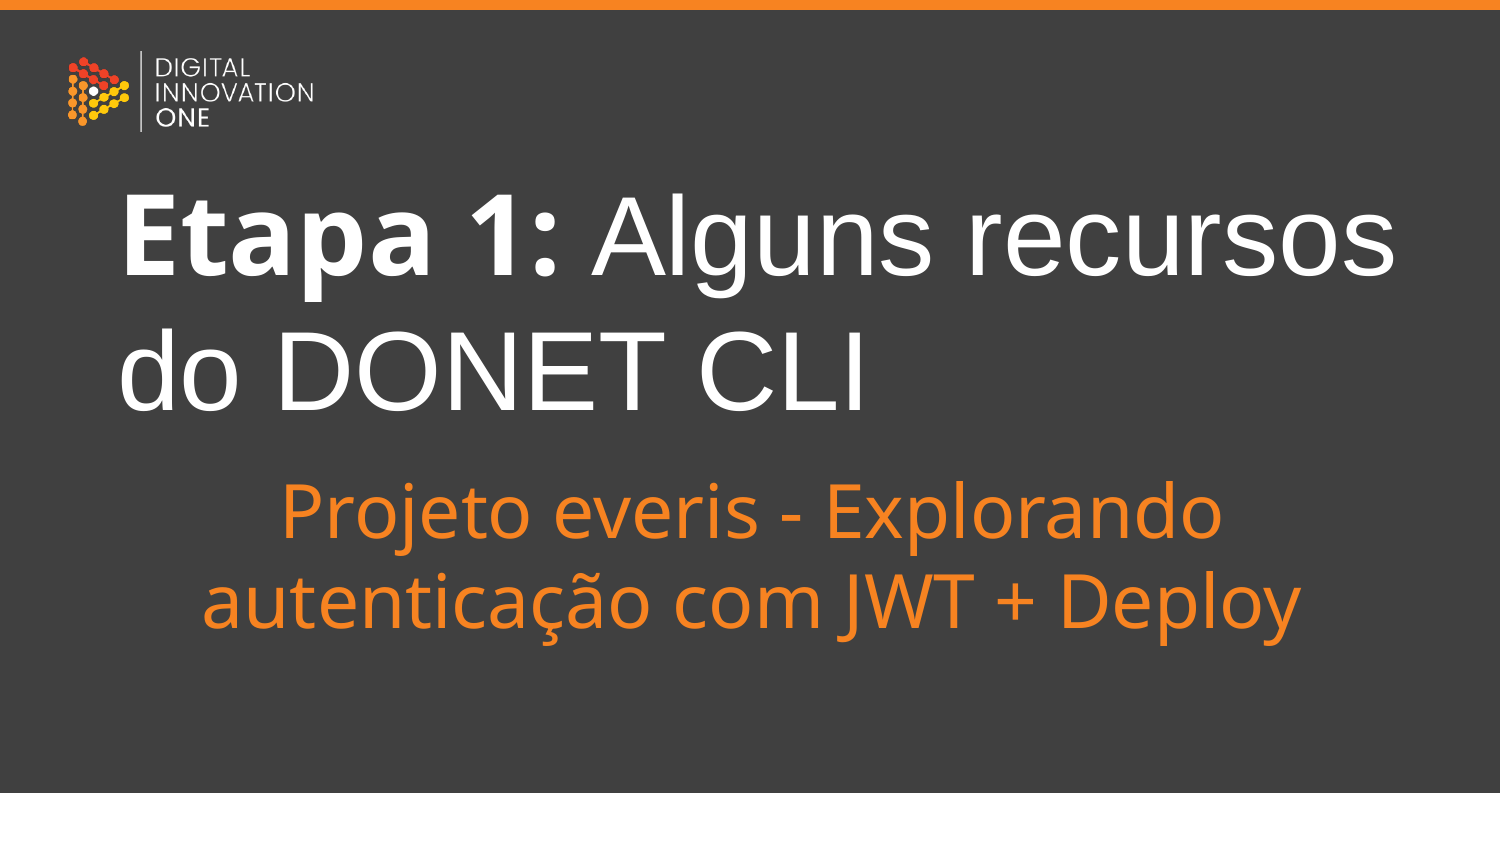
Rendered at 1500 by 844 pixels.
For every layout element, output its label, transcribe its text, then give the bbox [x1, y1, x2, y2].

text_box Etapa 1: Alguns recursos do DONET CLI [102, 227, 1500, 369]
text_box [0, 10, 1500, 793]
text_box [0, 793, 1500, 844]
picture [50, 42, 331, 140]
text_box [0, 0, 1500, 10]
text_box Projeto everis - Explorando autenticação com JWT + Deploy [63, 504, 1442, 603]
